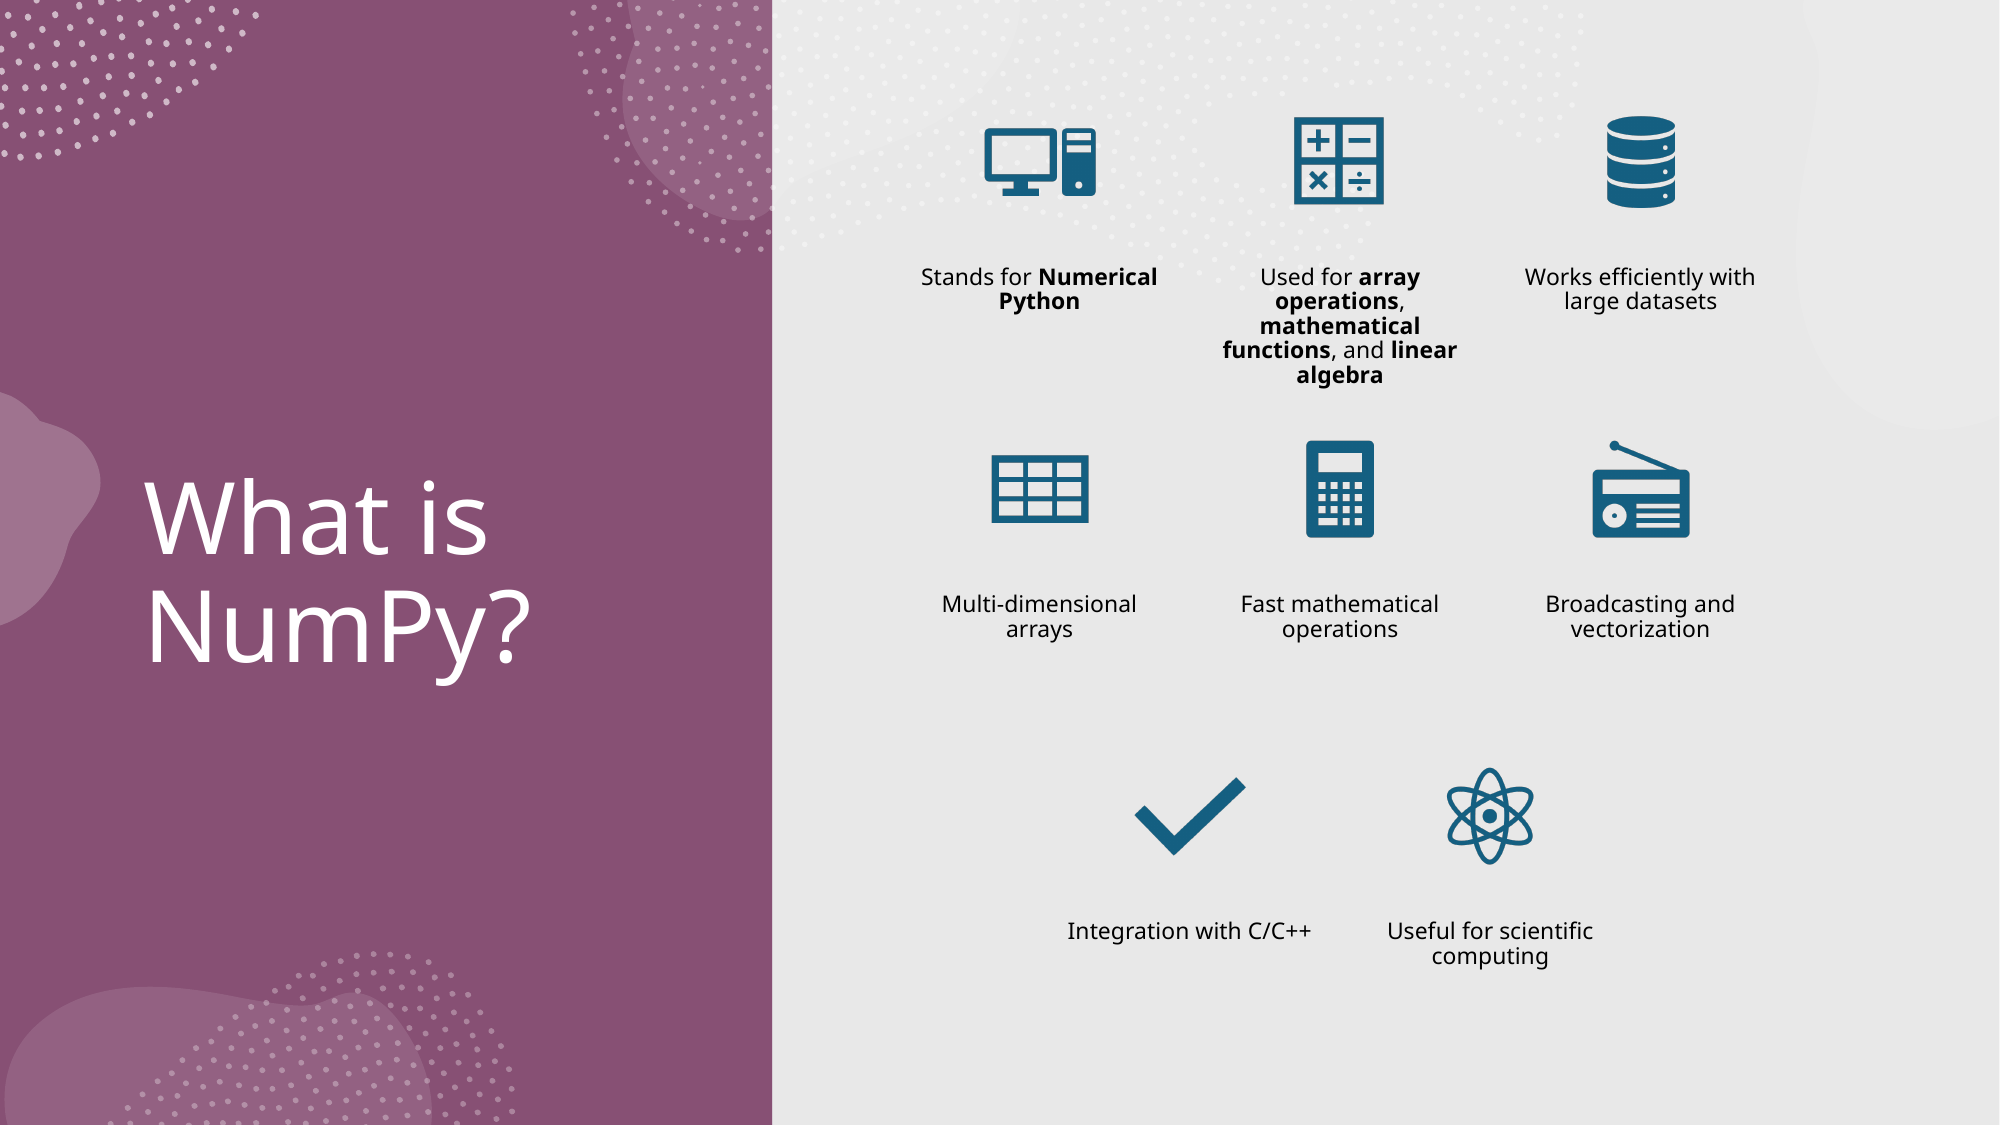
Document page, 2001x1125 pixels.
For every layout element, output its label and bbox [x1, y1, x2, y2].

text_box [0, 0, 2000, 1125]
list [817, 37, 1864, 1090]
